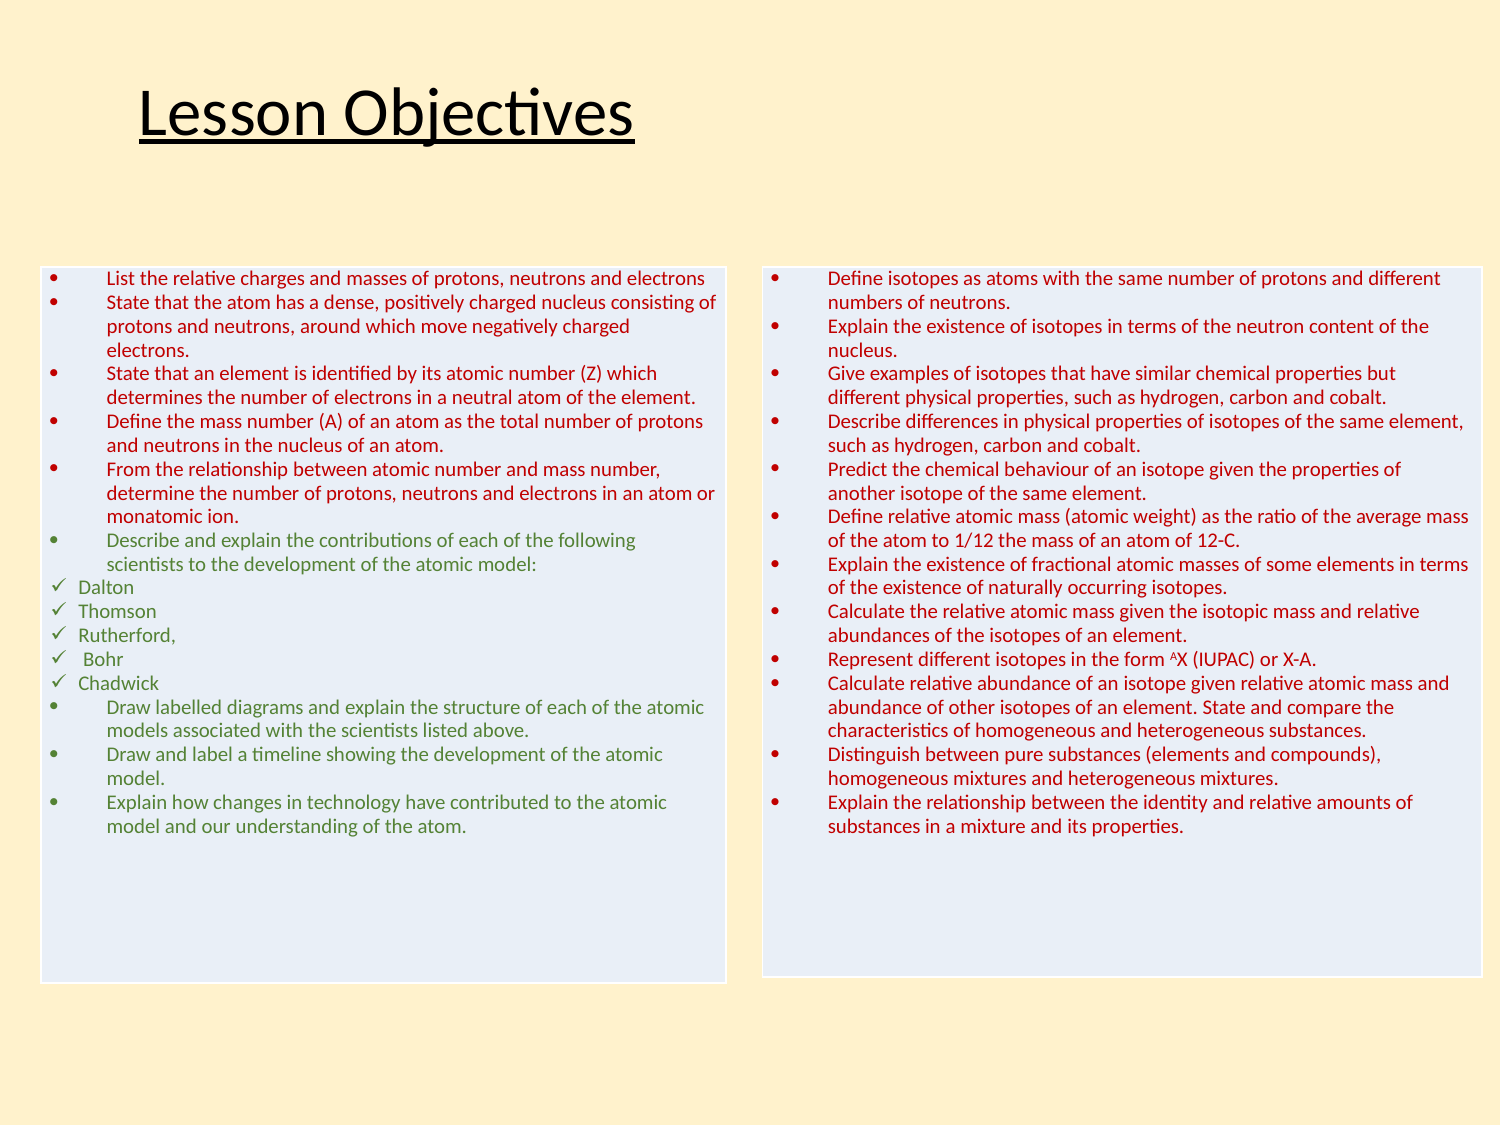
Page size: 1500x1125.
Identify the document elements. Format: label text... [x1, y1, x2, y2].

title Lesson Objectives [123, 19, 1399, 207]
table_header Define isotopes as atoms with the same number of protons and different numbers of neutrons. Explain the existence of isotopes in terms of the neutron content of the nucleus. Give examples of isotopes that have similar chemical properties but different physical properties, such as hydrogen, carbon and cobalt. Describe differences in physical properties of isotopes of the same element, such as hydrogen, carbon and cobalt. Predict the chemical behaviour of an isotope given the properties of another isotope of the same element. Define relative atomic mass (atomic weight) as the ratio of the average mass of the atom to 1/12 the mass of an atom of 12-C. Explain the existence of fractional atomic masses of some elements in terms of the existence of naturally occurring isotopes. Calculate the relative atomic mass given the isotopic mass and relative abundances of the isotopes of an element. Represent different isotopes in the form AX (IUPAC) or X-A. Calculate relative abundance of an isotope given relative atomic mass and abundance of other isotopes of an element. State and compare the characteristics of homogeneous and heterogeneous substances. Distinguish between pure substances (elements and compounds), homogeneous mixtures and heterogeneous mixtures. Explain the relationship between the identity and relative amounts of substances in a mixture and its properties. [763, 268, 1481, 976]
table_header List the relative charges and masses of protons, neutrons and electrons State that the atom has a dense, positively charged nucleus consisting of protons and neutrons, around which move negatively charged electrons. State that an element is identified by its atomic number (Z) which determines the number of electrons in a neutral atom of the element. Define the mass number (A) of an atom as the total number of protons and neutrons in the nucleus of an atom. From the relationship between atomic number and mass number, determine the number of protons, neutrons and electrons in an atom or monatomic ion. Describe and explain the contributions of each of the following scientists to the development of the atomic model: Dalton Thomson Rutherford, Bohr Chadwick Draw labelled diagrams and explain the structure of each of the atomic models associated with the scientists listed above. Draw and label a timeline showing the development of the atomic model. Explain how changes in technology have contributed to the atomic model and our understanding of the atom. [42, 268, 725, 982]
